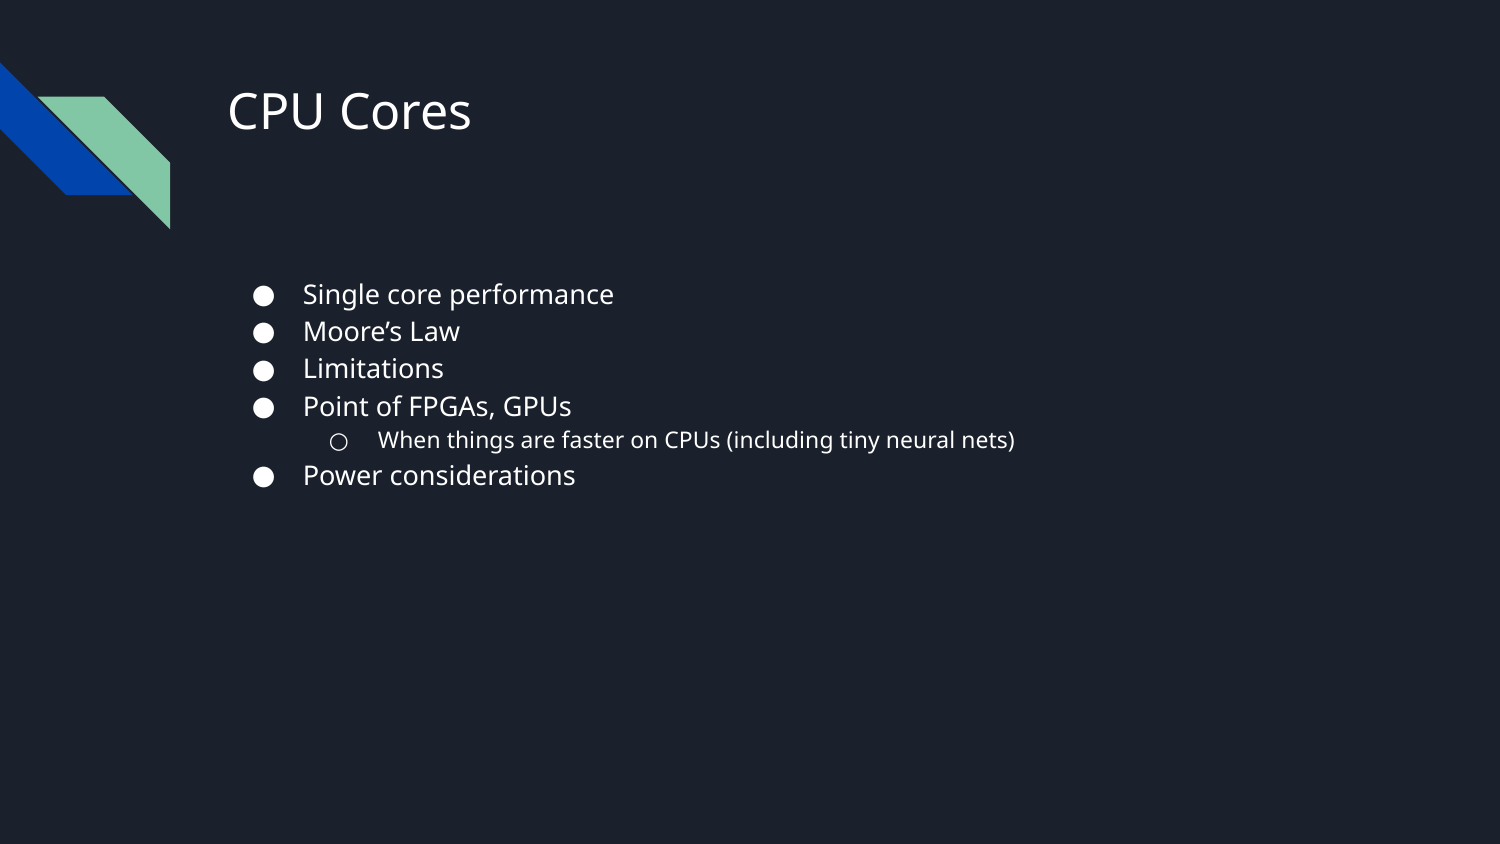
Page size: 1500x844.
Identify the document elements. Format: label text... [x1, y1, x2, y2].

title CPU Cores [212, 64, 1368, 215]
list Single core performance Moore’s Law Limitations Point of FPGAs, GPUs When things are faster on CPUs (including tiny neural nets) Power considerations [212, 257, 1368, 735]
